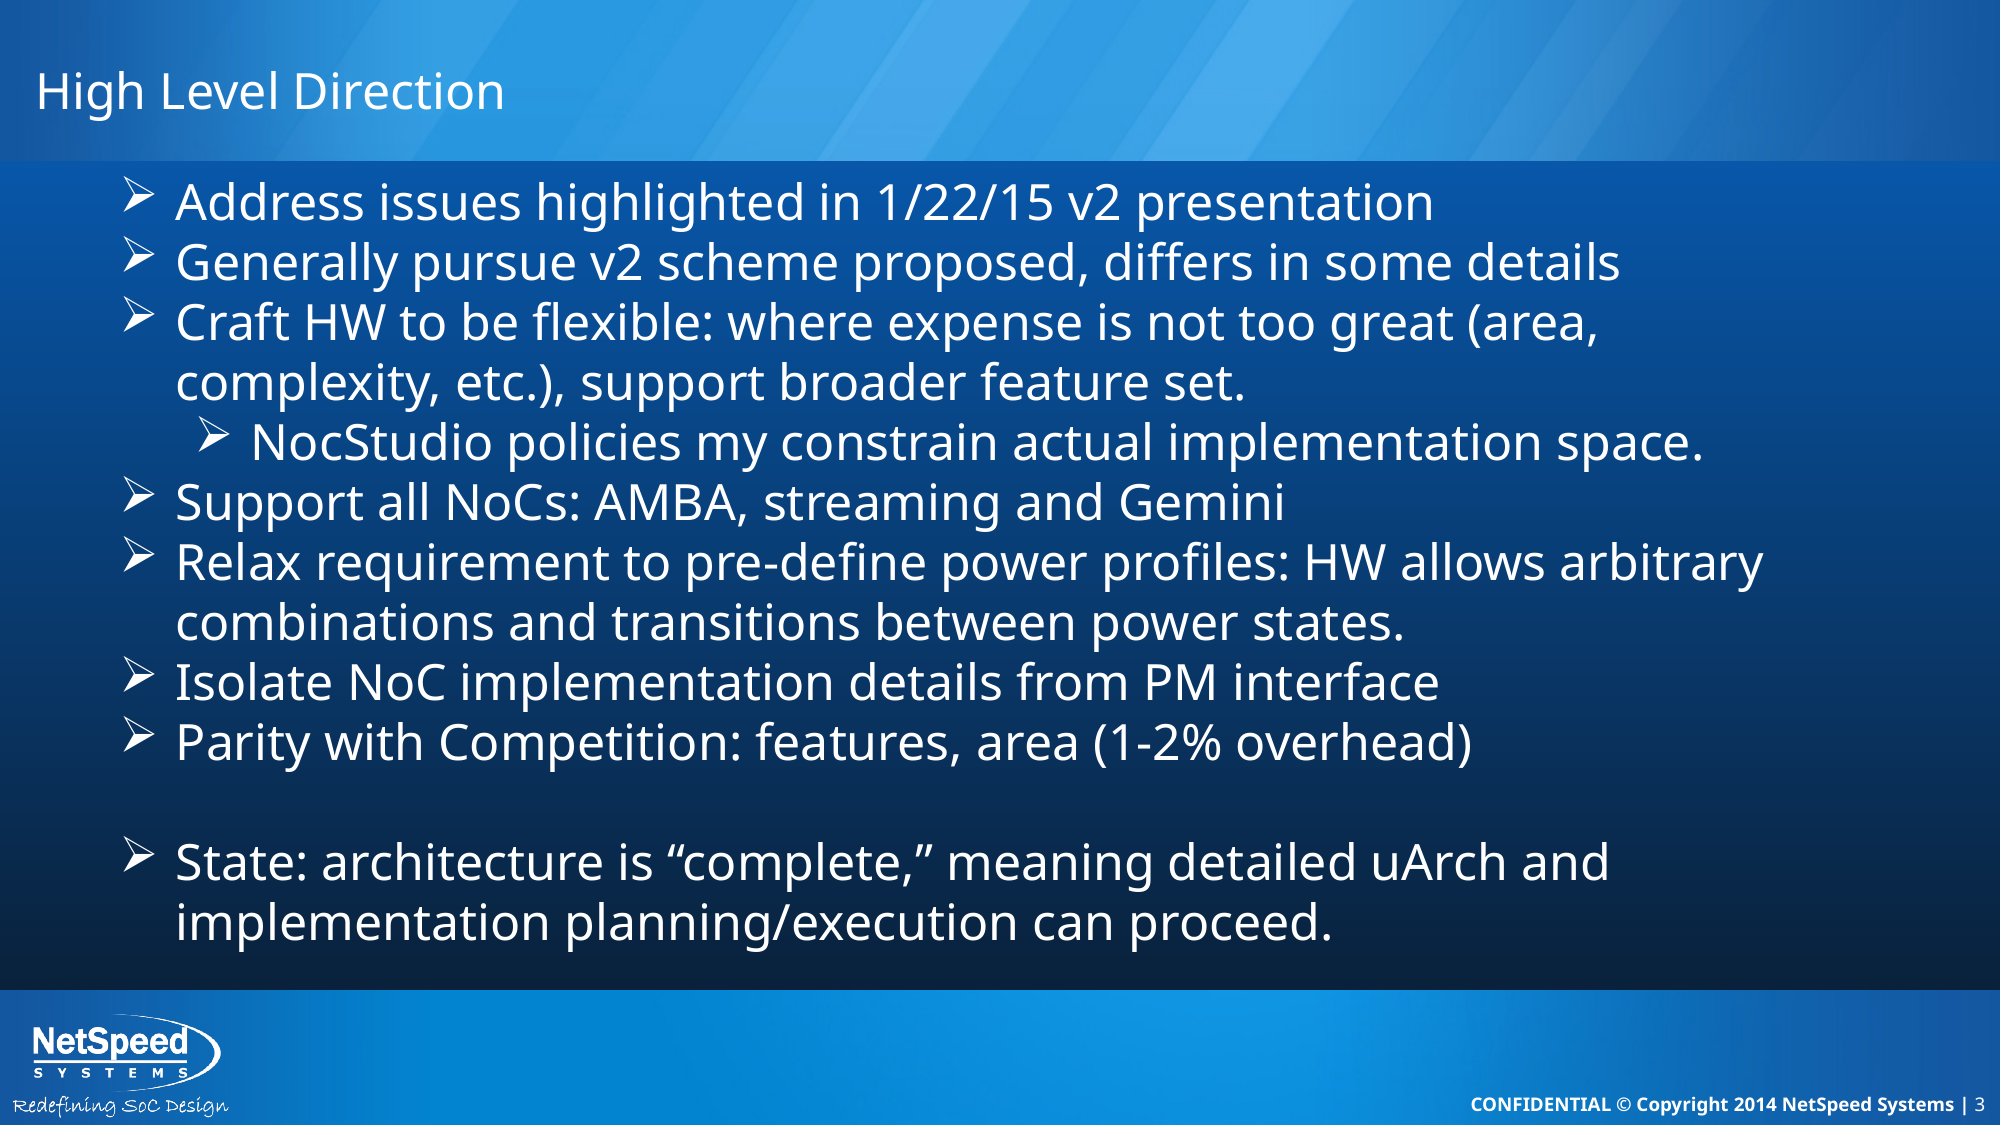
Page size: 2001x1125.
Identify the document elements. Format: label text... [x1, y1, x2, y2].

title High Level Direction [20, 41, 1908, 138]
text_box [0, 161, 2000, 990]
picture [0, 990, 2000, 1125]
text_box Address issues highlighted in 1/22/15 v2 presentation Generally pursue v2 scheme proposed, differs in some details Craft HW to be flexible: where expense is not too great (area, complexity, etc.), support broader feature set. NocStudio policies my constrain actual implementation space. Support all NoCs: AMBA, streaming and Gemini Relax requirement to pre-define power profiles: HW allows arbitrary combinations and transitions between power states. Isolate NoC implementation details from PM interface Parity with Competition: features, area (1-2% overhead) State: architecture is “complete,” meaning detailed uArch and implementation planning/execution can proceed. [29, 163, 1854, 958]
picture [0, 0, 2000, 161]
